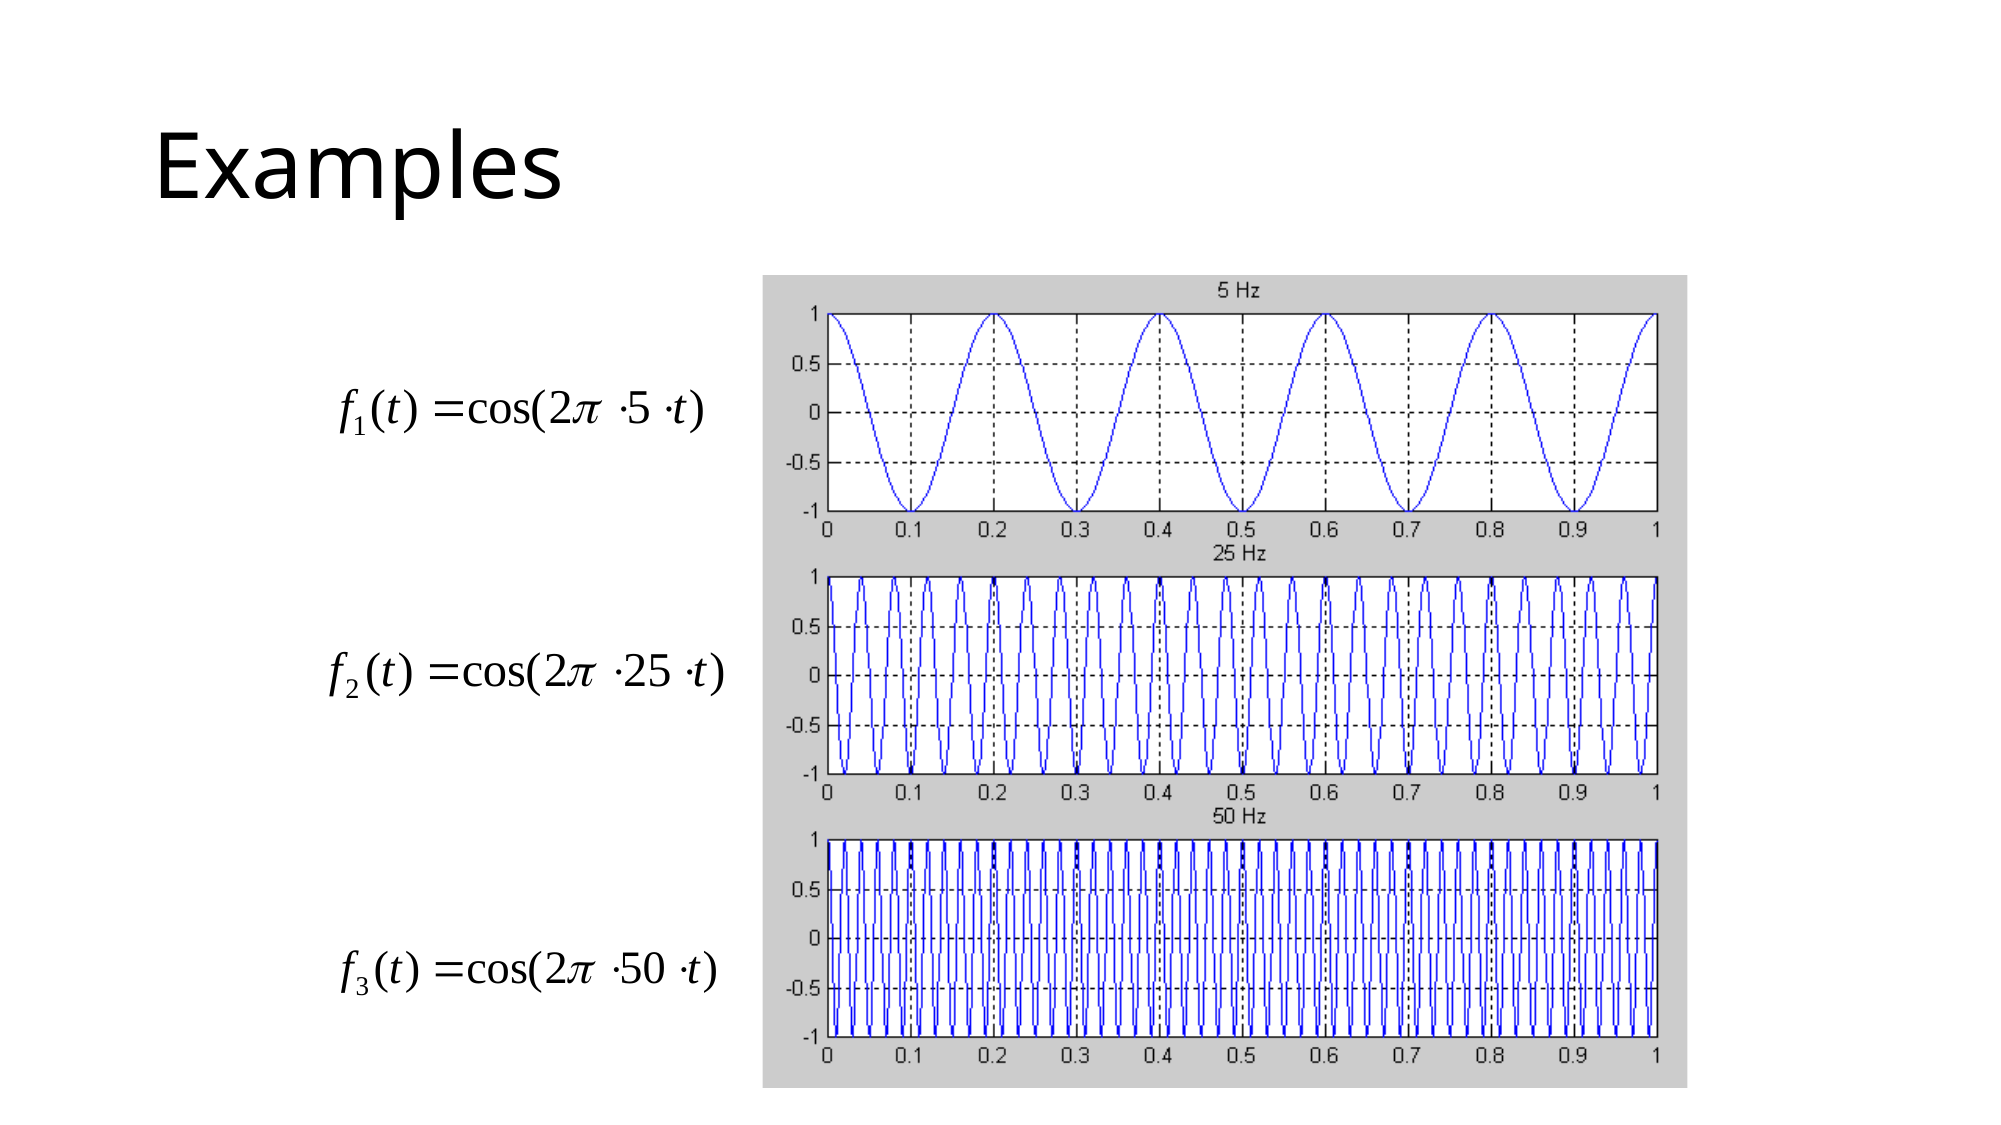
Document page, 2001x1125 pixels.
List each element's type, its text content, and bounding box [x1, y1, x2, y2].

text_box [322, 374, 715, 444]
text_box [324, 937, 728, 1008]
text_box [312, 637, 733, 707]
picture [762, 274, 1688, 1088]
title Examples [137, 59, 1863, 278]
